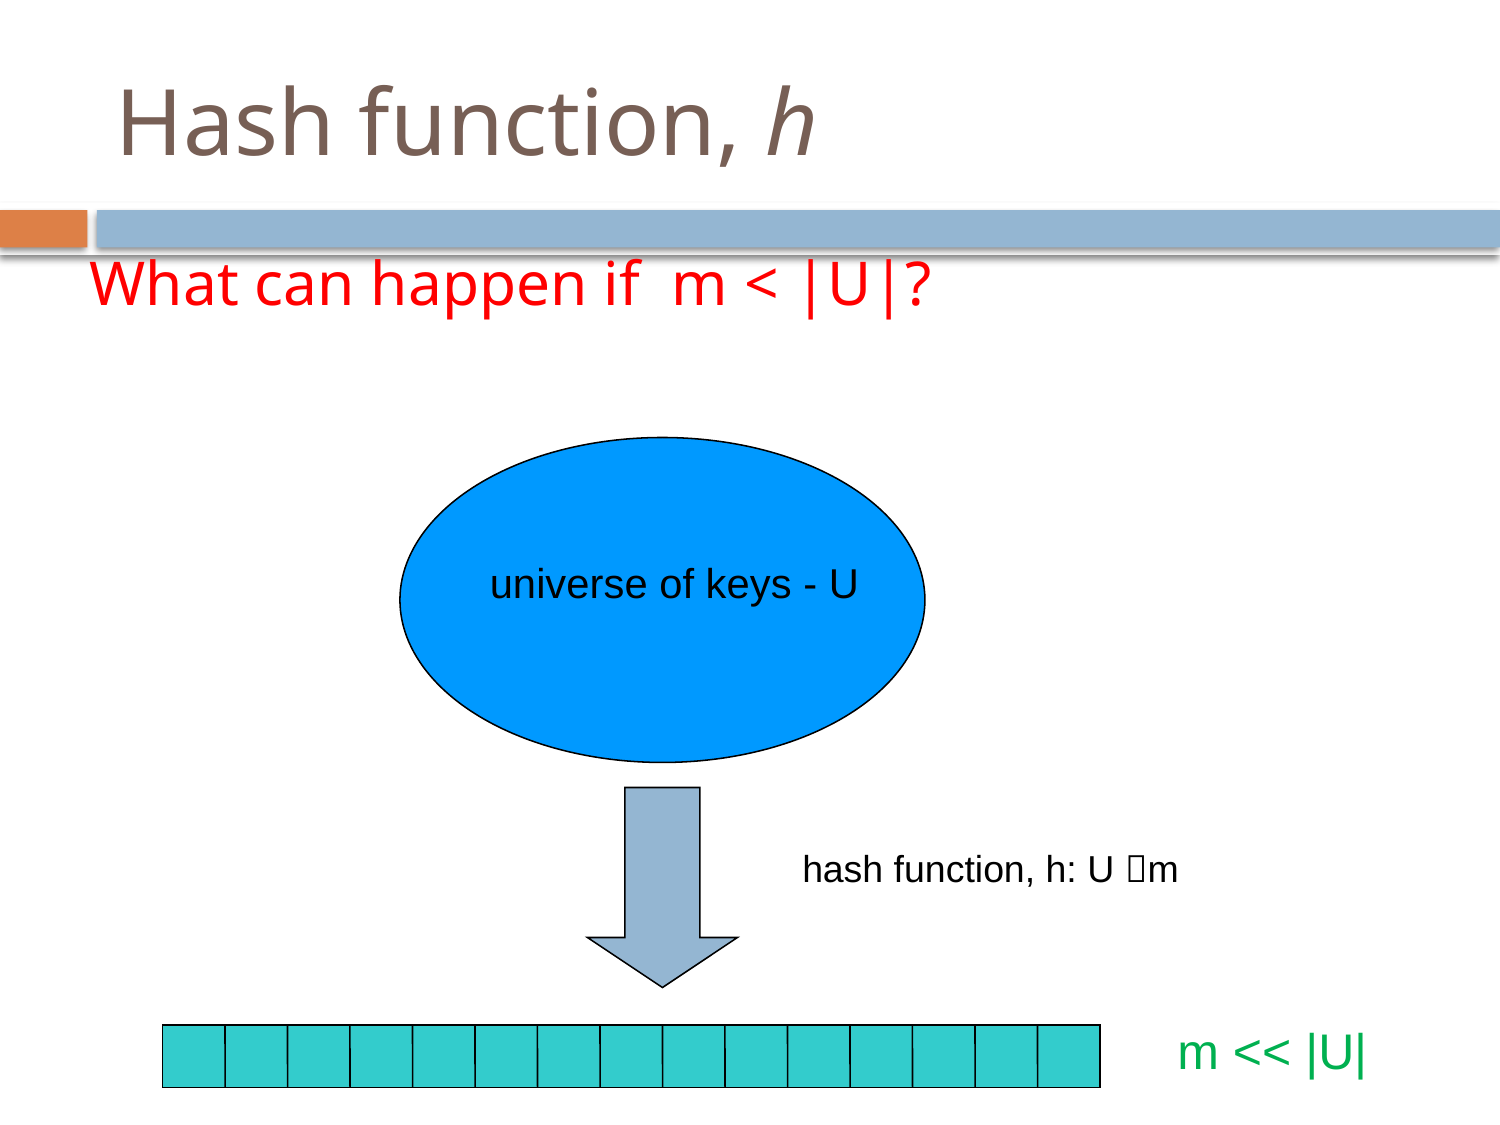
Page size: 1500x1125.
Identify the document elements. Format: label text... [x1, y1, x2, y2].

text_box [162, 1024, 1101, 1088]
text_box [399, 437, 925, 763]
list What can happen if m < |U|? [75, 237, 1425, 425]
title Hash function, h [100, 37, 1438, 200]
text_box [587, 787, 738, 988]
text_box universe of keys - U [474, 549, 888, 615]
text_box hash function, h: U m [787, 837, 1313, 898]
text_box m << |U| [1162, 1012, 1500, 1088]
